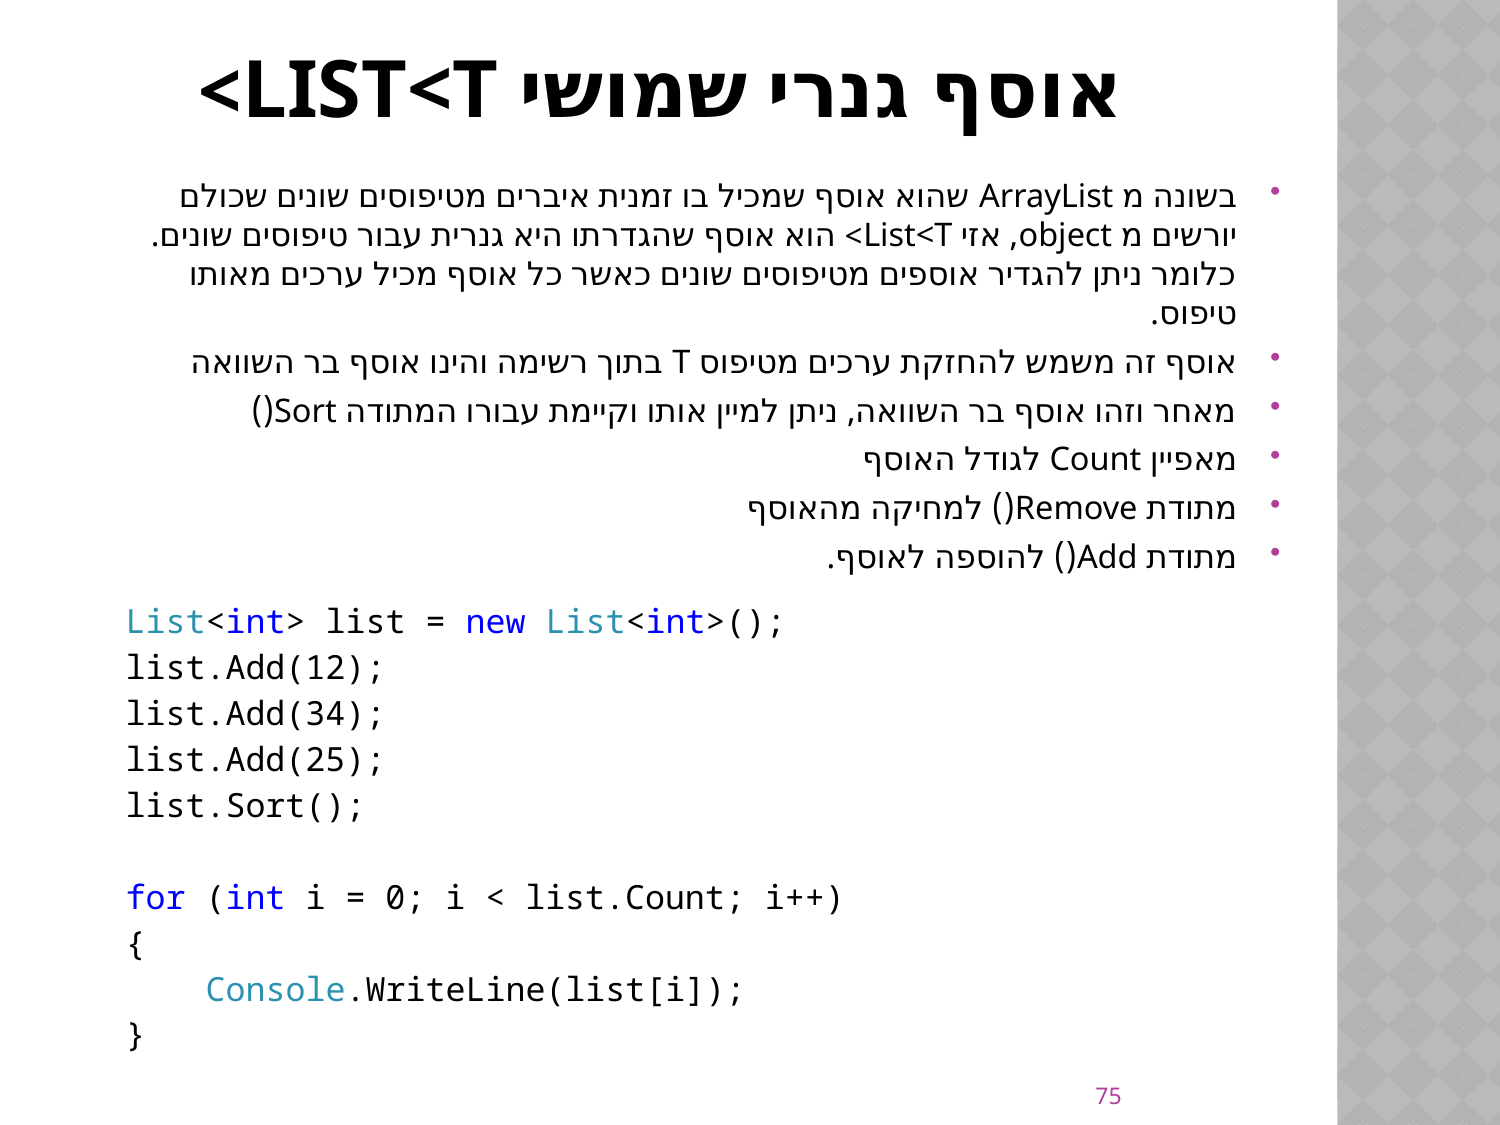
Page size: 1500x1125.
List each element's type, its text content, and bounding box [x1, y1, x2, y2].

list בשונה מ ArrayList שהוא אוסף שמכיל בו זמנית איברים מטיפוסים שונים שכולם יורשים מ object, אזי List<T> הוא אוסף שהגדרתו היא גנרית עבור טיפוסים שונים. כלומר ניתן להגדיר אוספים מטיפוסים שונים כאשר כל אוסף מכיל ערכים מאותו טיפוס. אוסף זה משמש להחזקת ערכים מטיפוס T בתוך רשימה והינו אוסף בר השוואה מאחר וזהו אוסף בר השוואה, ניתן למיין אותו וקיימת עבורו המתודה Sort() מאפיין Count לגודל האוסף מתודת Remove() למחיקה מהאוסף מתודת Add() להוספה לאוסף. [105, 167, 1294, 588]
title אוסף גנרי שמושי List<T> [76, 19, 1265, 134]
text_box List<int> list = new List<int>(); list.Add(12); list.Add(34); list.Add(25); list.Sort(); for (int i = 0; i < list.Count; i++) { Console.WriteLine(list[i]); } [110, 588, 900, 1061]
slide_number 75 [1025, 1075, 1122, 1113]
